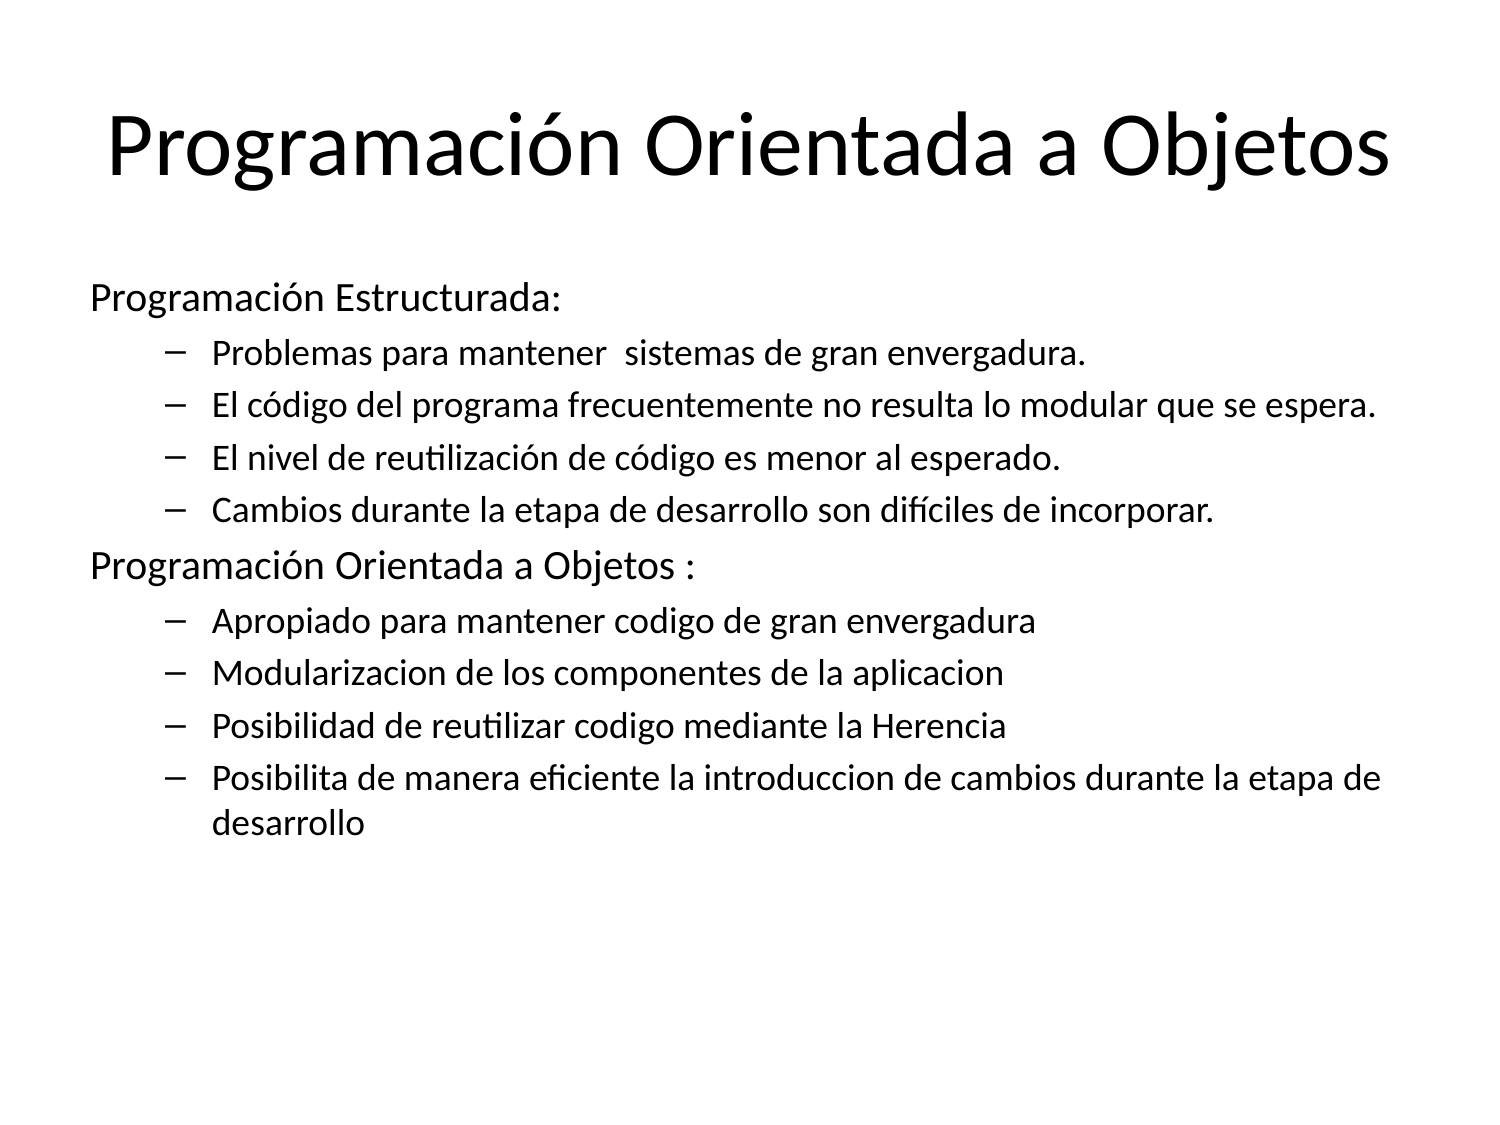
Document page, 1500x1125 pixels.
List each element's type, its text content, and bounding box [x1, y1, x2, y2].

list Programación Estructurada: Problemas para mantener sistemas de gran envergadura. El código del programa frecuentemente no resulta lo modular que se espera. El nivel de reutilización de código es menor al esperado. Cambios durante la etapa de desarrollo son difíciles de incorporar. Programación Orientada a Objetos : Apropiado para mantener codigo de gran envergadura Modularizacion de los componentes de la aplicacion Posibilidad de reutilizar codigo mediante la Herencia Posibilita de manera eficiente la introduccion de cambios durante la etapa de desarrollo [74, 262, 1426, 1079]
title Programación Orientada a Objetos [74, 44, 1426, 233]
